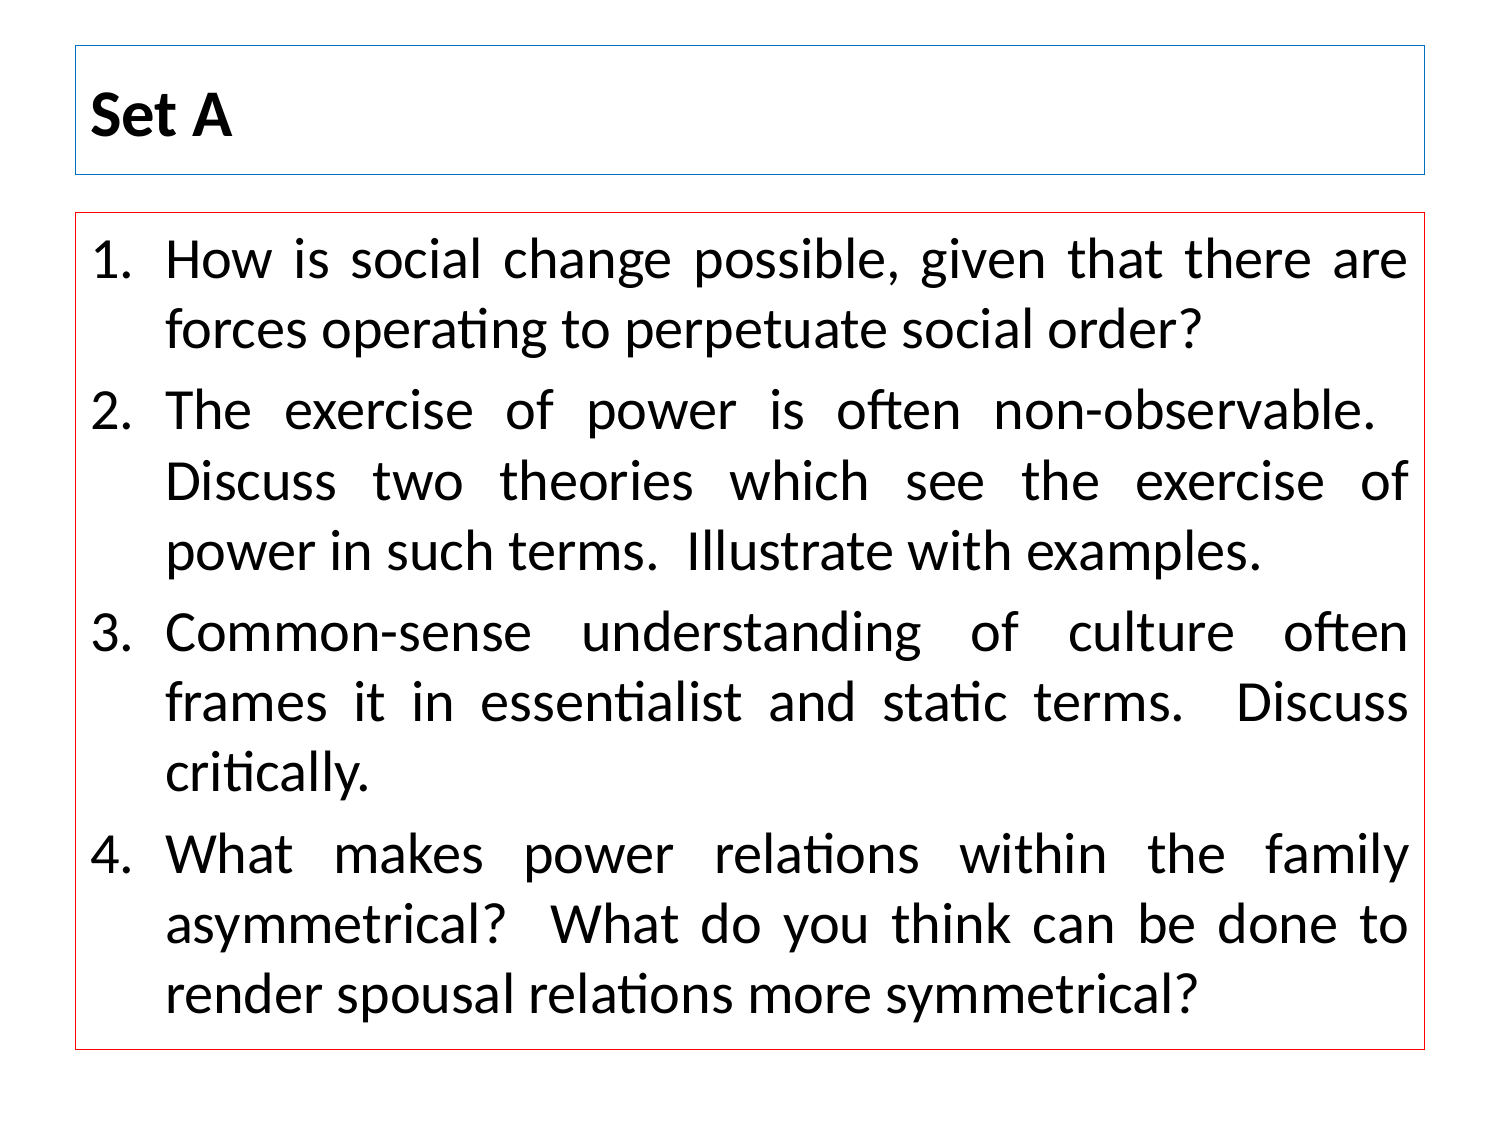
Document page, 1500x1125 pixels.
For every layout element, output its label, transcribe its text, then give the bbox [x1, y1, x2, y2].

list How is social change possible, given that there are forces operating to perpetuate social order? The exercise of power is often non-observable. Discuss two theories which see the exercise of power in such terms. Illustrate with examples. Common-sense understanding of culture often frames it in essentialist and static terms. Discuss critically. What makes power relations within the family asymmetrical? What do you think can be done to render spousal relations more symmetrical? [75, 212, 1425, 1050]
title Set A [75, 45, 1425, 175]
